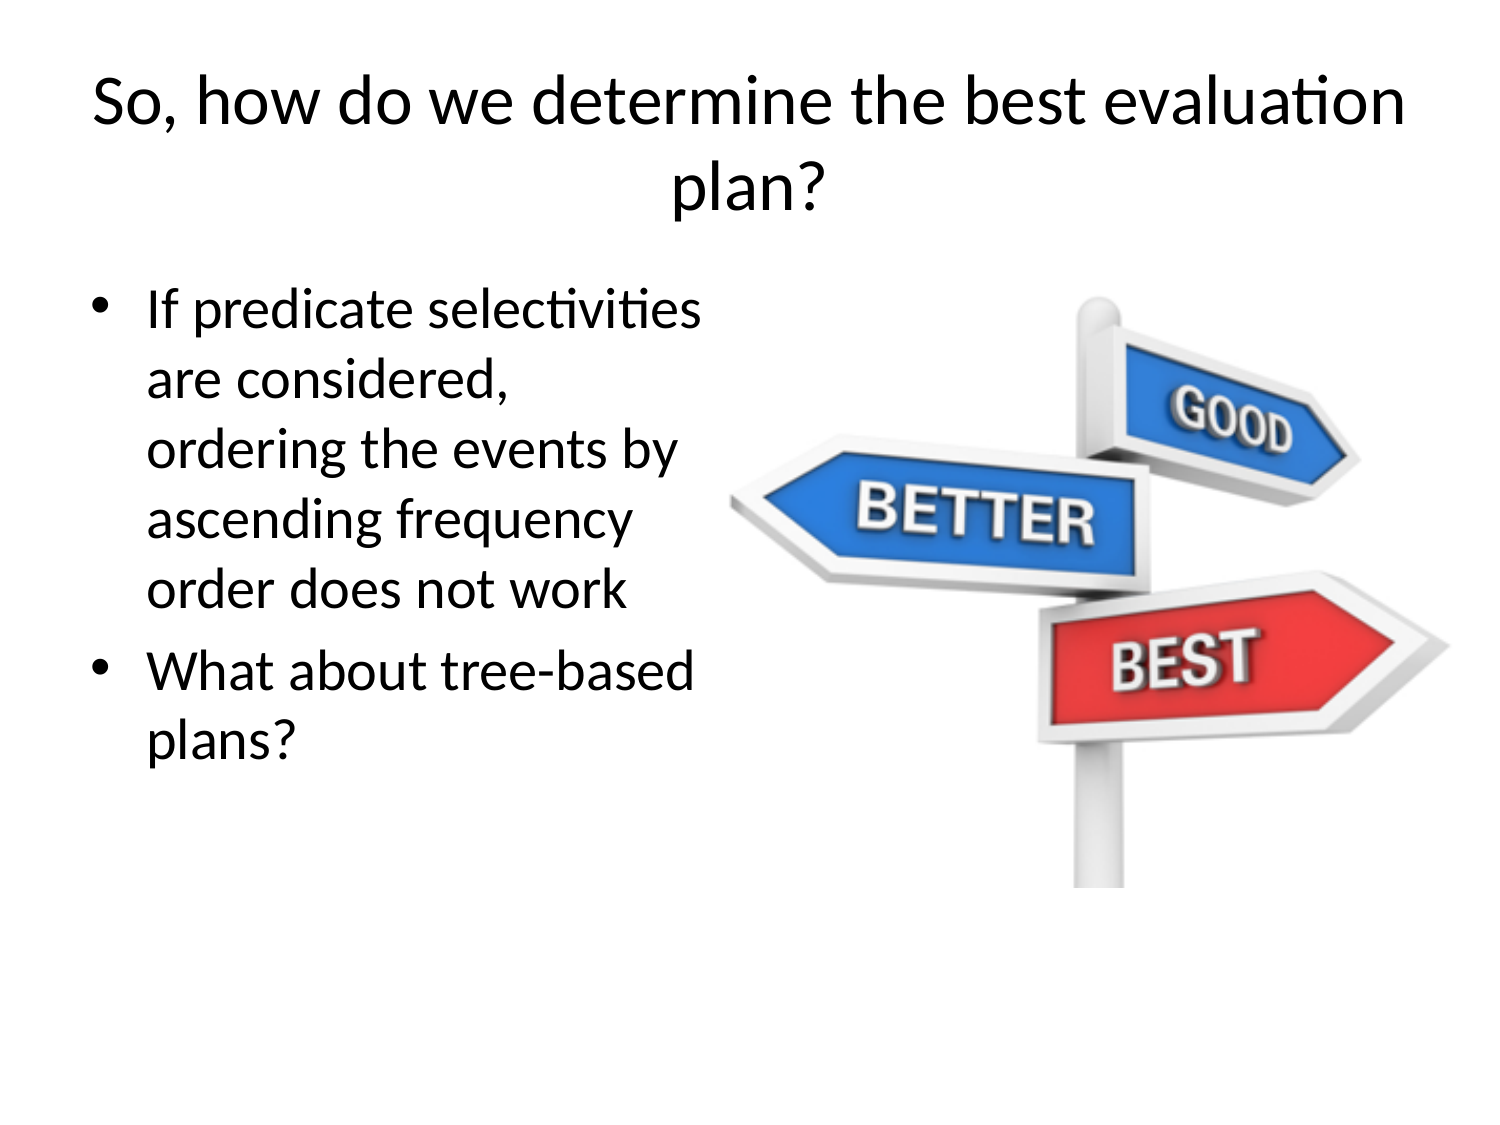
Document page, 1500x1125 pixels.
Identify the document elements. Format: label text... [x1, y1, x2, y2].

list If predicate selectivities are considered, ordering the events by ascending frequency order does not work What about tree-based plans? [75, 262, 738, 1005]
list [710, 287, 1488, 888]
title So, how do we determine the best evaluation plan? [75, 45, 1425, 233]
